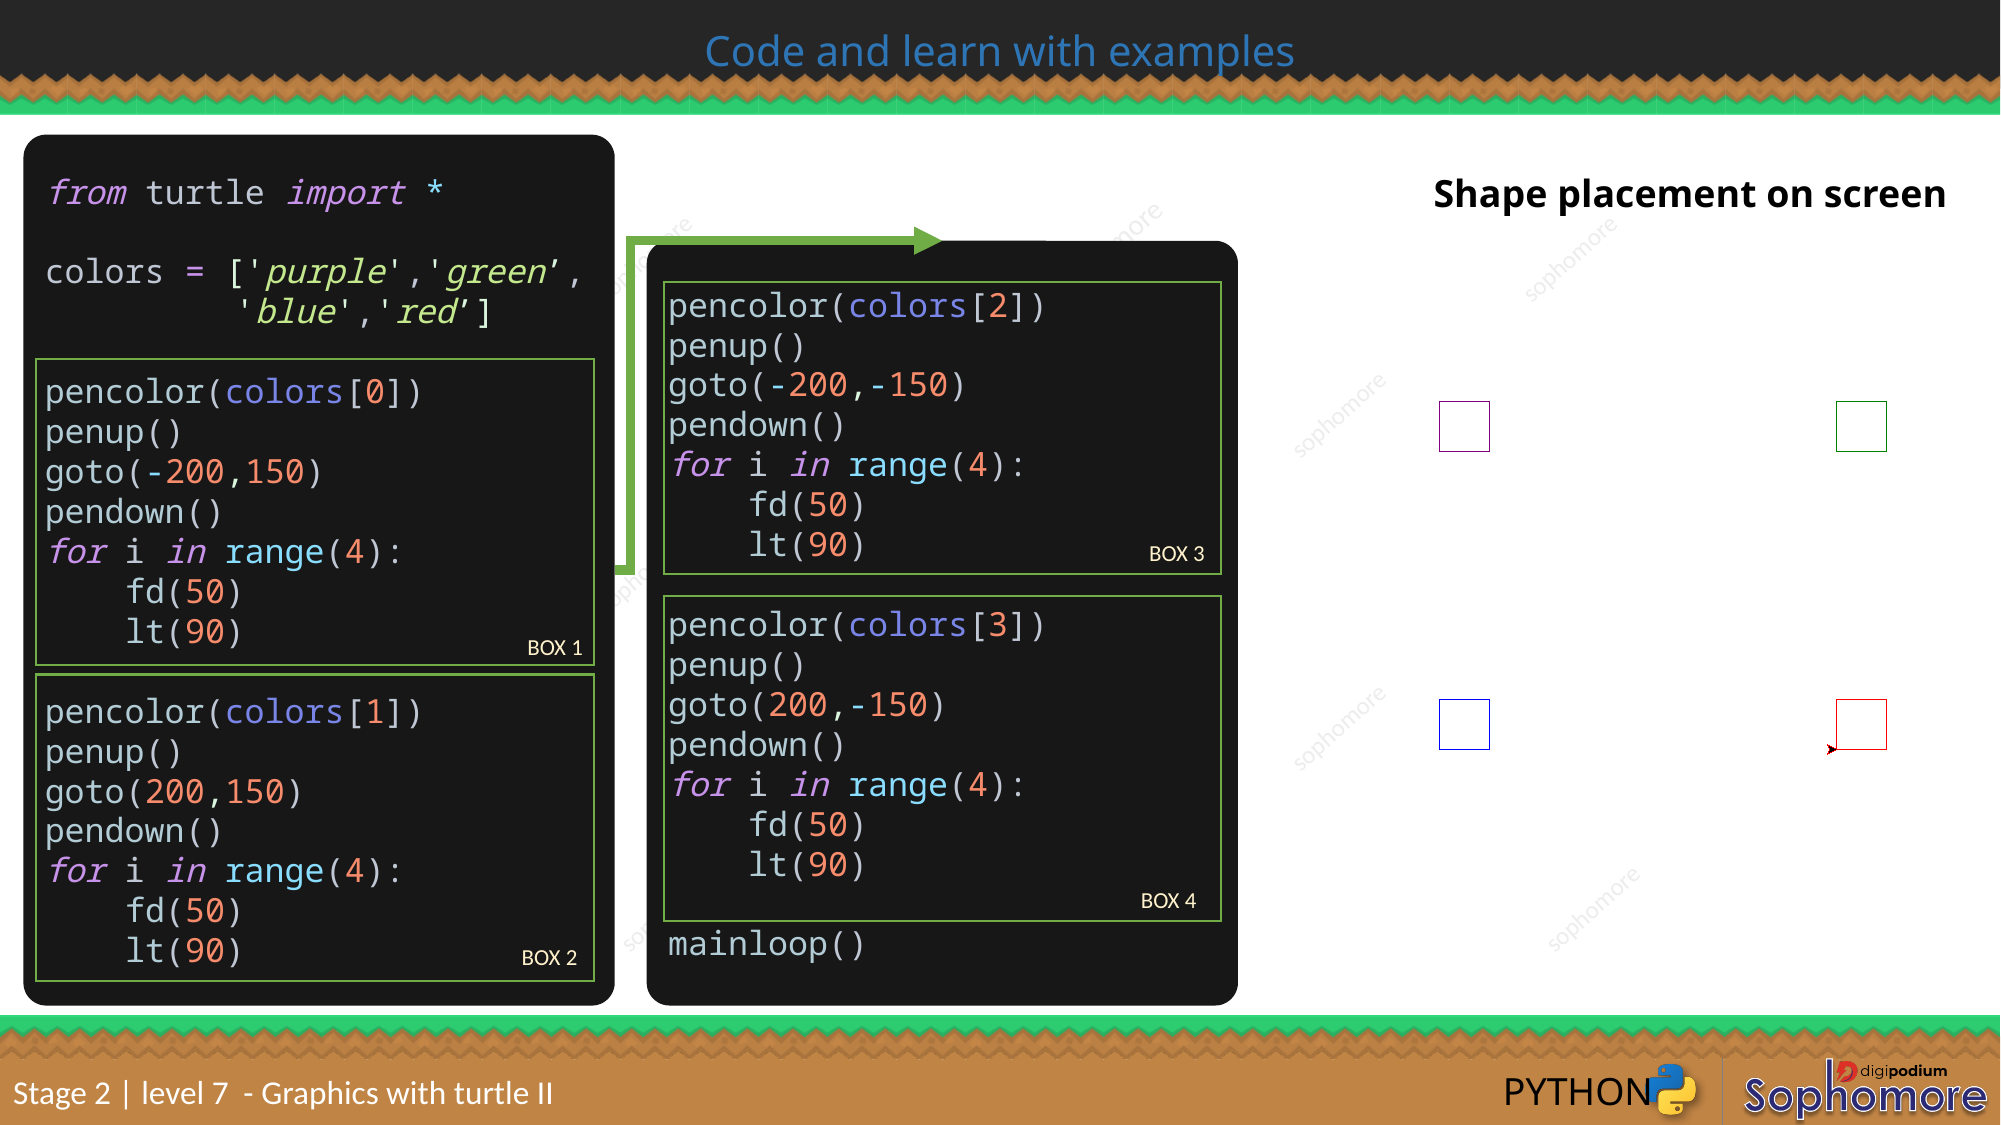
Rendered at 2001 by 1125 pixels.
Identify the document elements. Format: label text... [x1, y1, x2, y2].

picture [0, 50, 2001, 114]
text_box [663, 281, 1222, 575]
picture [1400, 358, 1928, 804]
text_box [35, 673, 595, 982]
text_box BOX 2 [506, 935, 603, 978]
text_box from turtle import * colors = ['purple','green’, 'blue','red’] pencolor(colors[0]) penup() goto(-200,150) pendown() for i in range(4): fd(50) lt(90) pencolor(colors[1]) penup() goto(200,150) pendown() for i in range(4): fd(50) lt(90) [22, 133, 616, 1007]
text_box [35, 358, 595, 666]
text_box BOX 1 [512, 625, 608, 668]
text_box pencolor(colors[2]) penup() goto(-200,-150) pendown() for i in range(4): fd(50) lt(90) pencolor(colors[3]) penup() goto(200,-150) pendown() for i in range(4): fd(50) lt(90) mainloop() [645, 239, 1240, 1007]
text_box BOX 3 [1134, 530, 1230, 573]
text_box [663, 595, 1222, 922]
text_box Shape placement on screen [1418, 162, 1963, 223]
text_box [614, 240, 943, 571]
footer Stage 2 | level 7 - Graphics with turtle II [0, 1061, 1418, 1122]
title Code and learn with examples [121, 20, 1879, 86]
text_box BOX 4 [1126, 878, 1222, 921]
picture [0, 1015, 2000, 1125]
